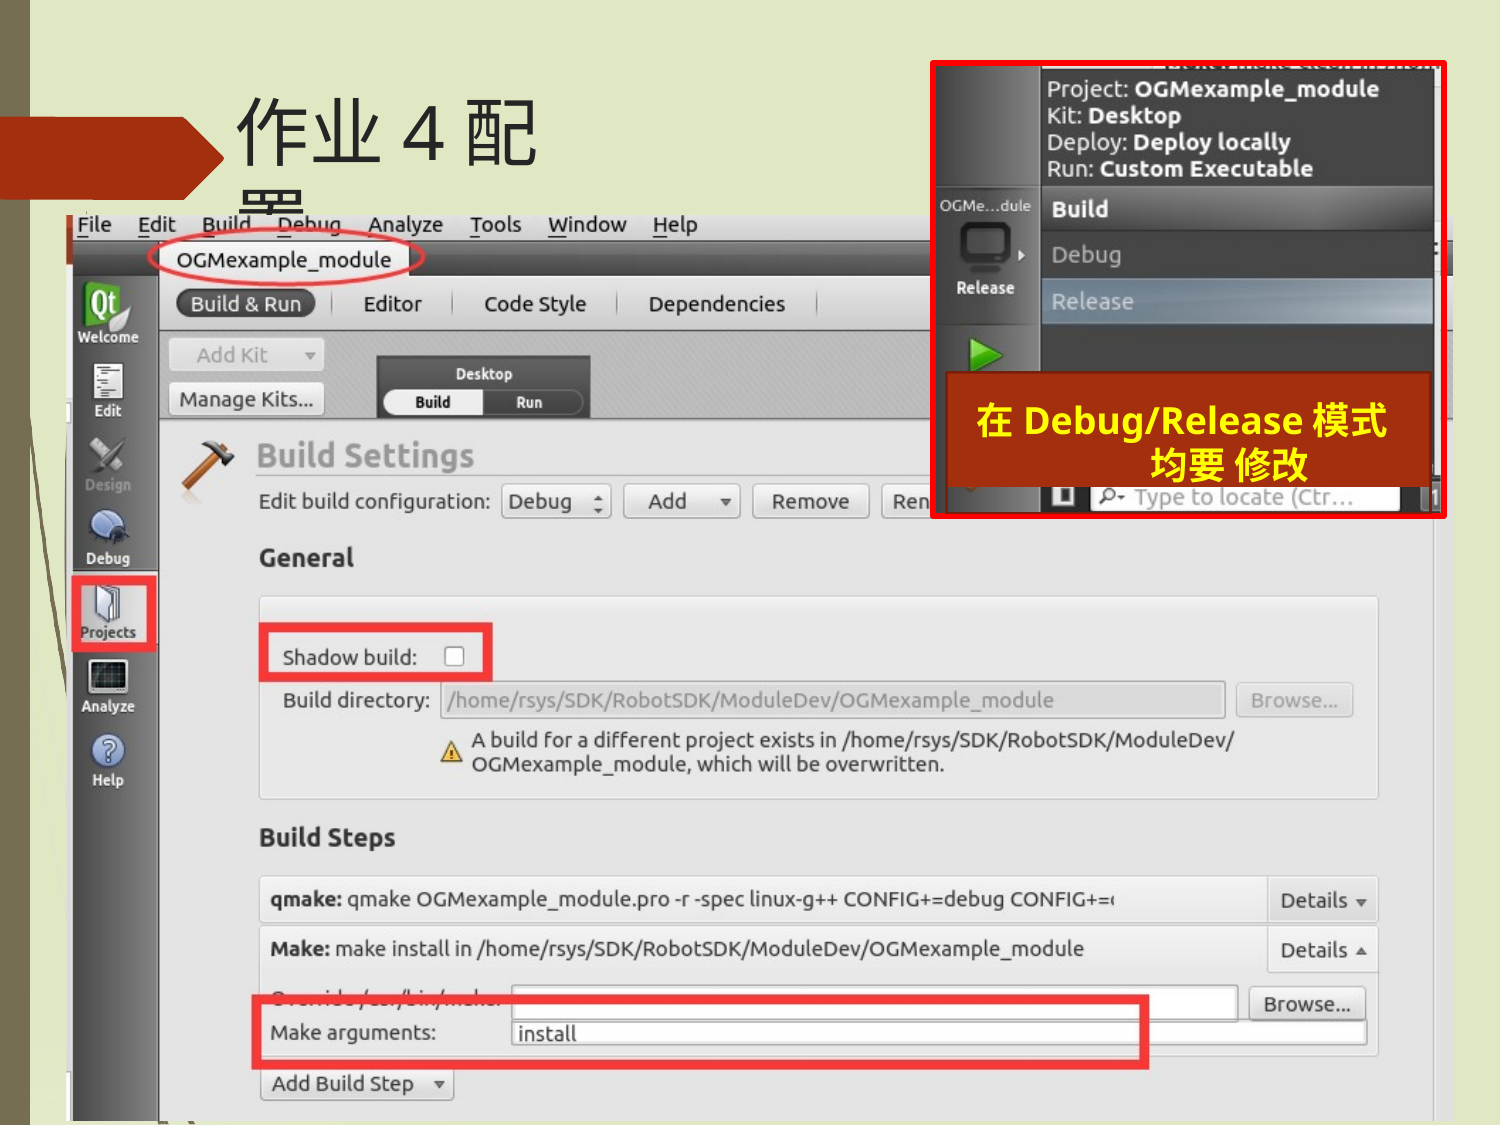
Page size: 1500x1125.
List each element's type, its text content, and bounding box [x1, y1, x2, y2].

text_box [946, 372, 1431, 514]
text_box 作业4配置 [232, 83, 613, 215]
text_box [932, 63, 1444, 517]
text_box [66, 215, 1453, 1121]
picture [30, 0, 1500, 1125]
text_box 在Debug/Release模式均要 修改 [947, 373, 1430, 487]
